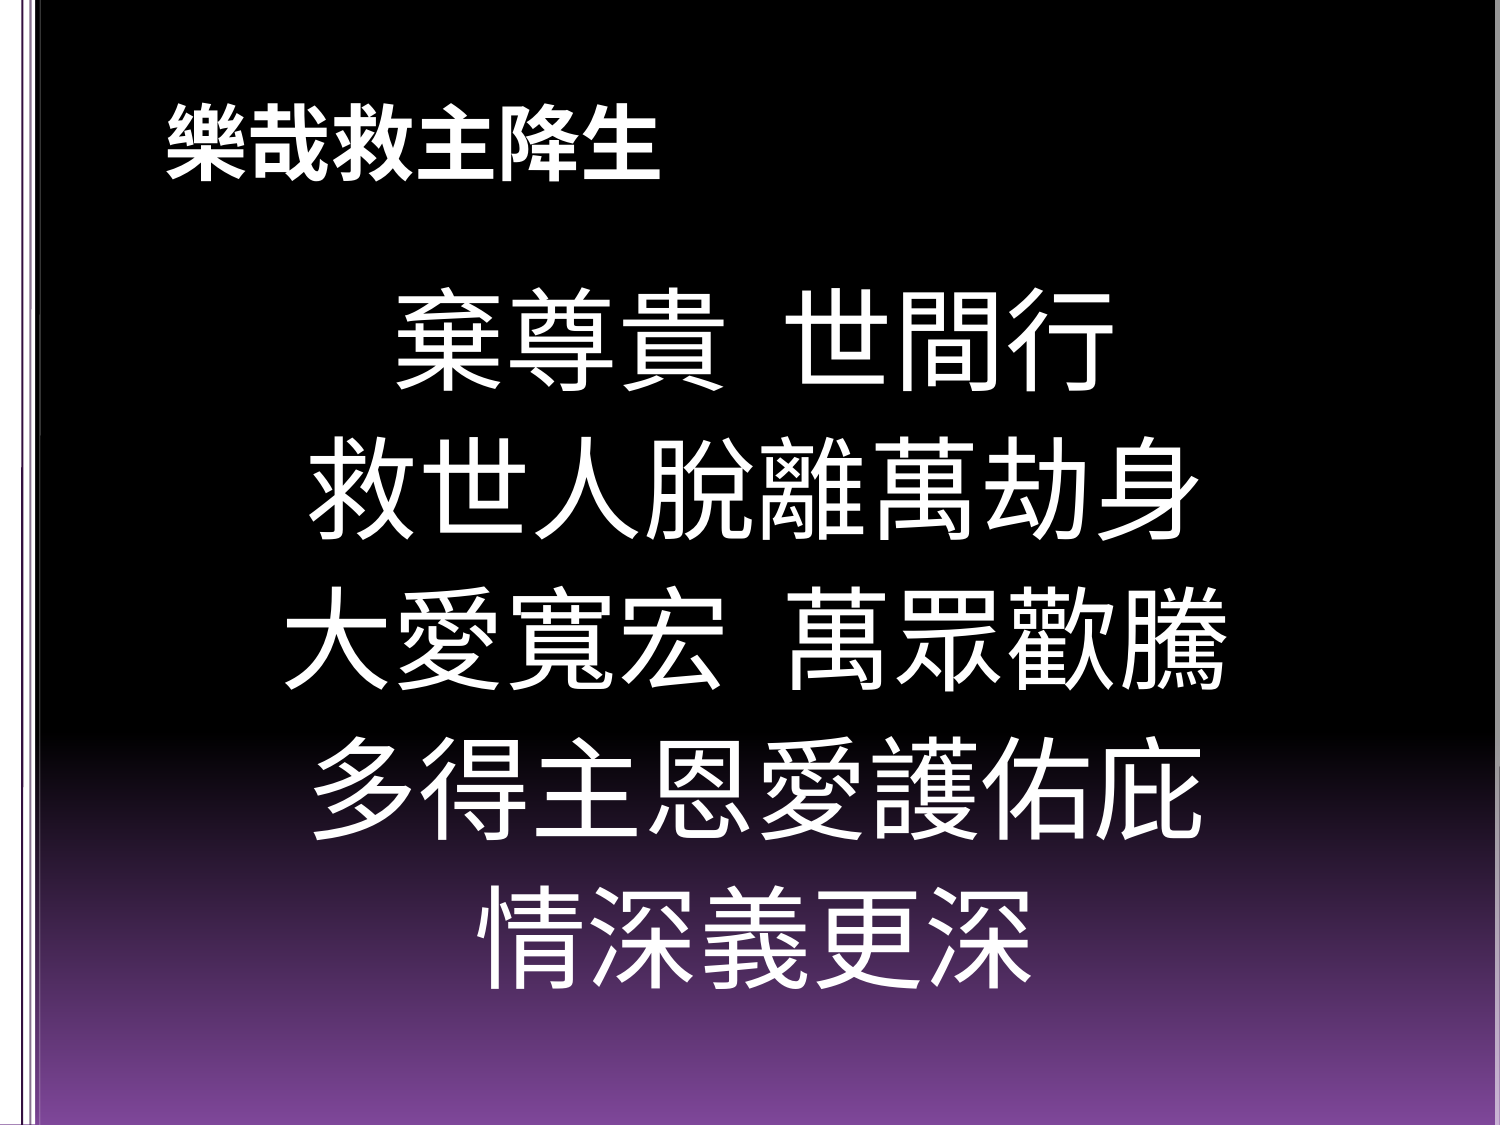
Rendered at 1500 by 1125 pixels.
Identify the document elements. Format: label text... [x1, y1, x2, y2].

list 棄尊貴 世間行 救世人脫離萬劫身 大愛寬宏 萬眾歡騰 多得主恩愛護佑庇 情深義更深 [75, 262, 1425, 1100]
title 樂哉救主降生 [150, 83, 1425, 234]
